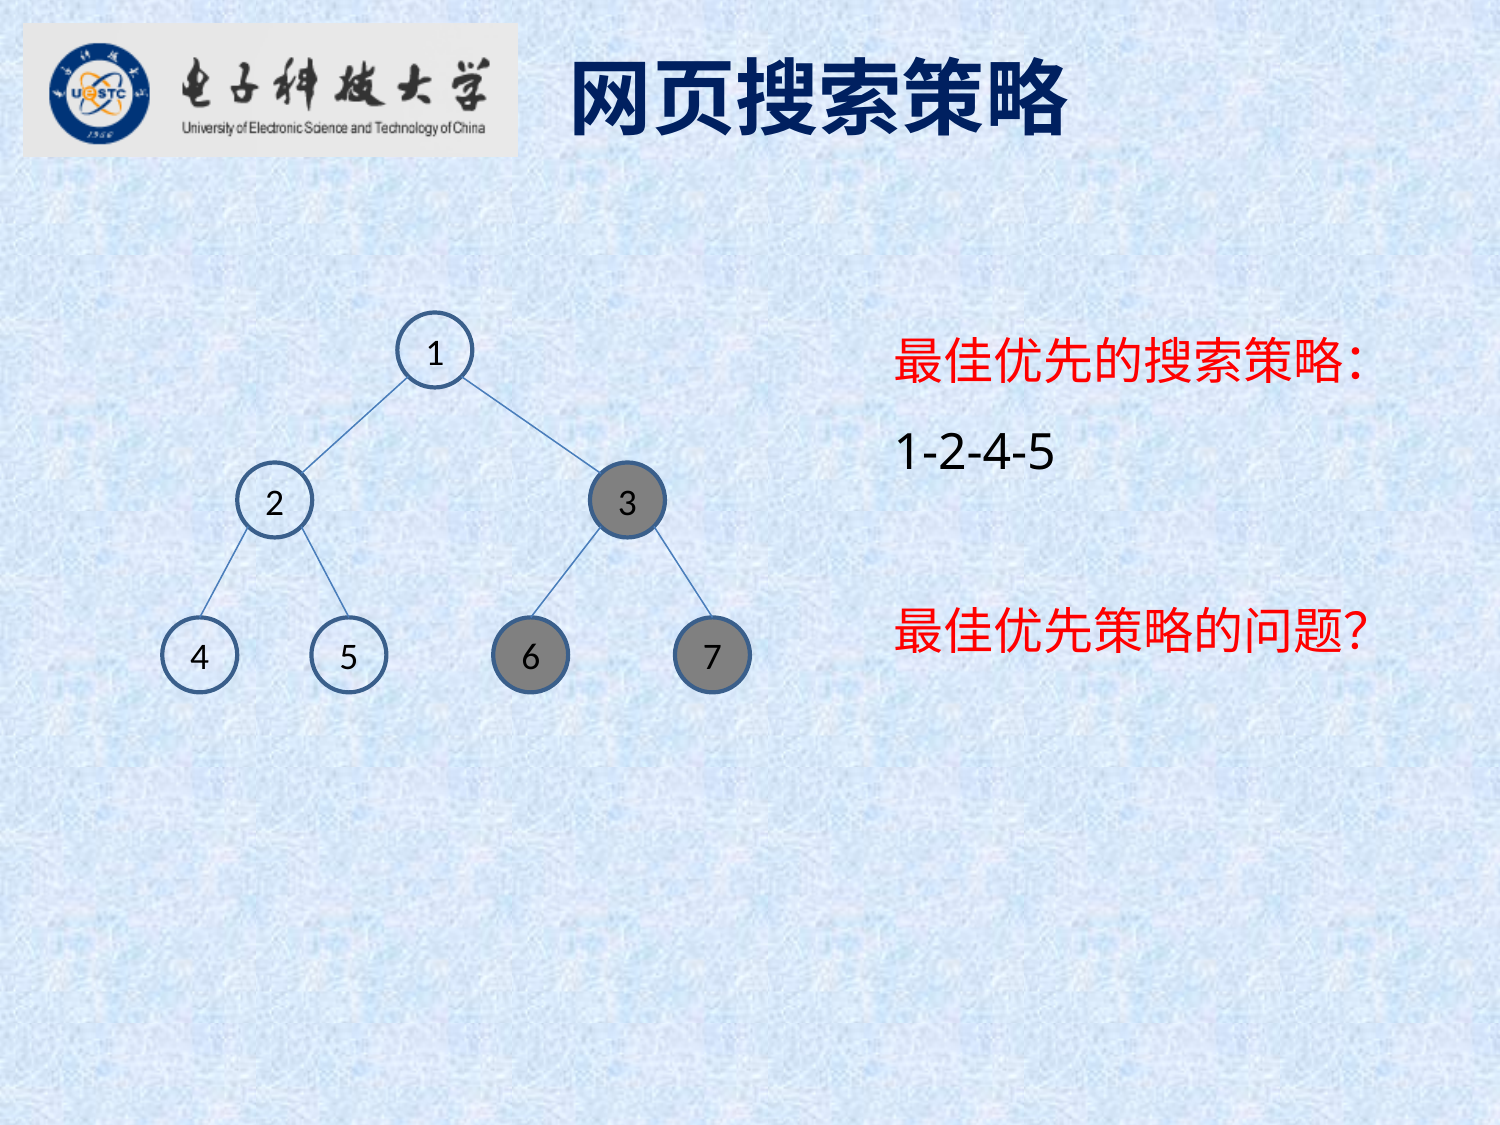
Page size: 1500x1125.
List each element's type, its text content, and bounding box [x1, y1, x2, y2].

picture [0, 0, 1500, 1125]
text_box 最佳优先的搜索策略： 1-2-4-5 最佳优先策略的问题？ [878, 291, 1488, 667]
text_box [161, 312, 751, 693]
text_box 网页搜索策略 [474, 37, 1163, 185]
